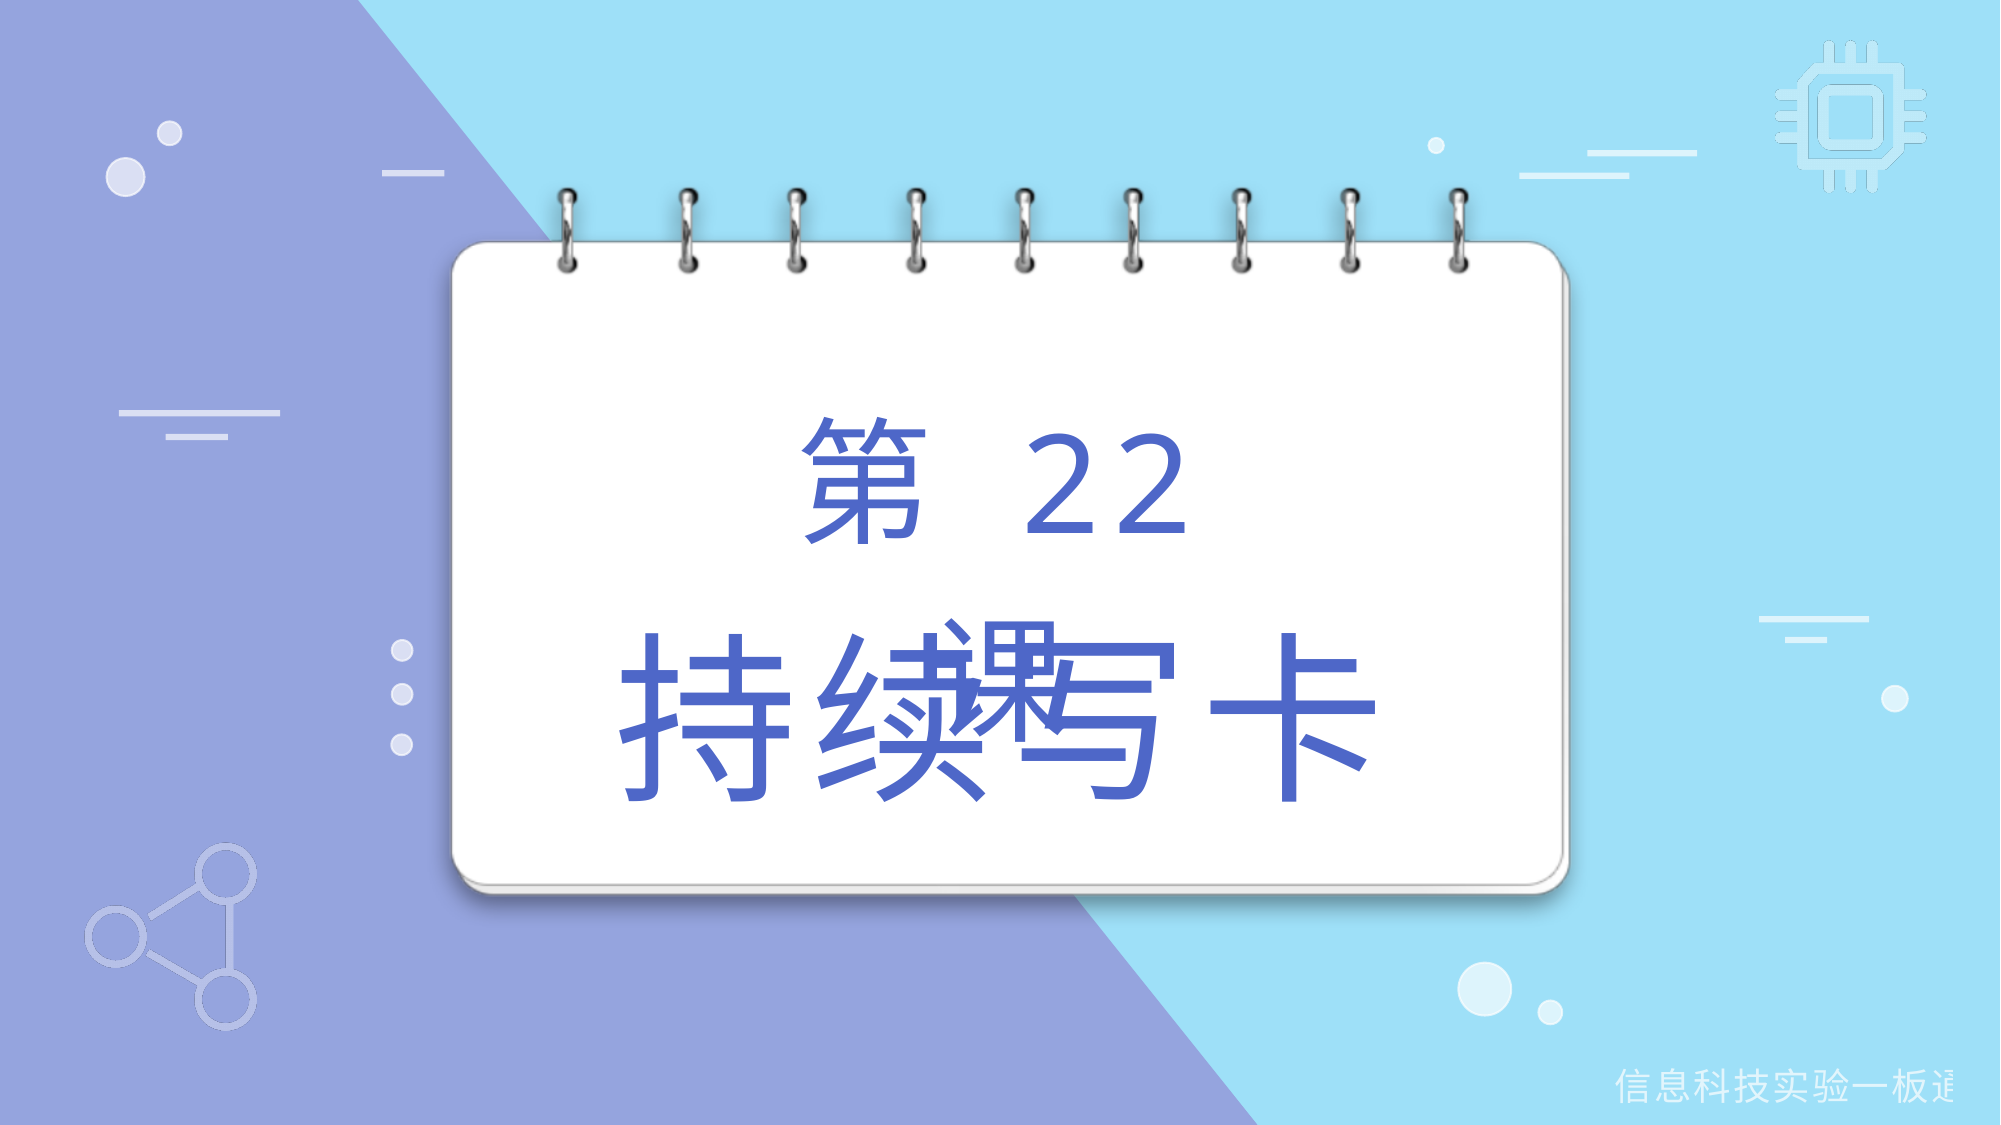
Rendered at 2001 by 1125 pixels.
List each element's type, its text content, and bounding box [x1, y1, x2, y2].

list 第 22 课 [672, 355, 1328, 571]
list 持续写卡 [593, 552, 1407, 835]
picture [1750, 16, 1951, 217]
picture [70, 836, 271, 1037]
picture [411, 163, 1589, 916]
